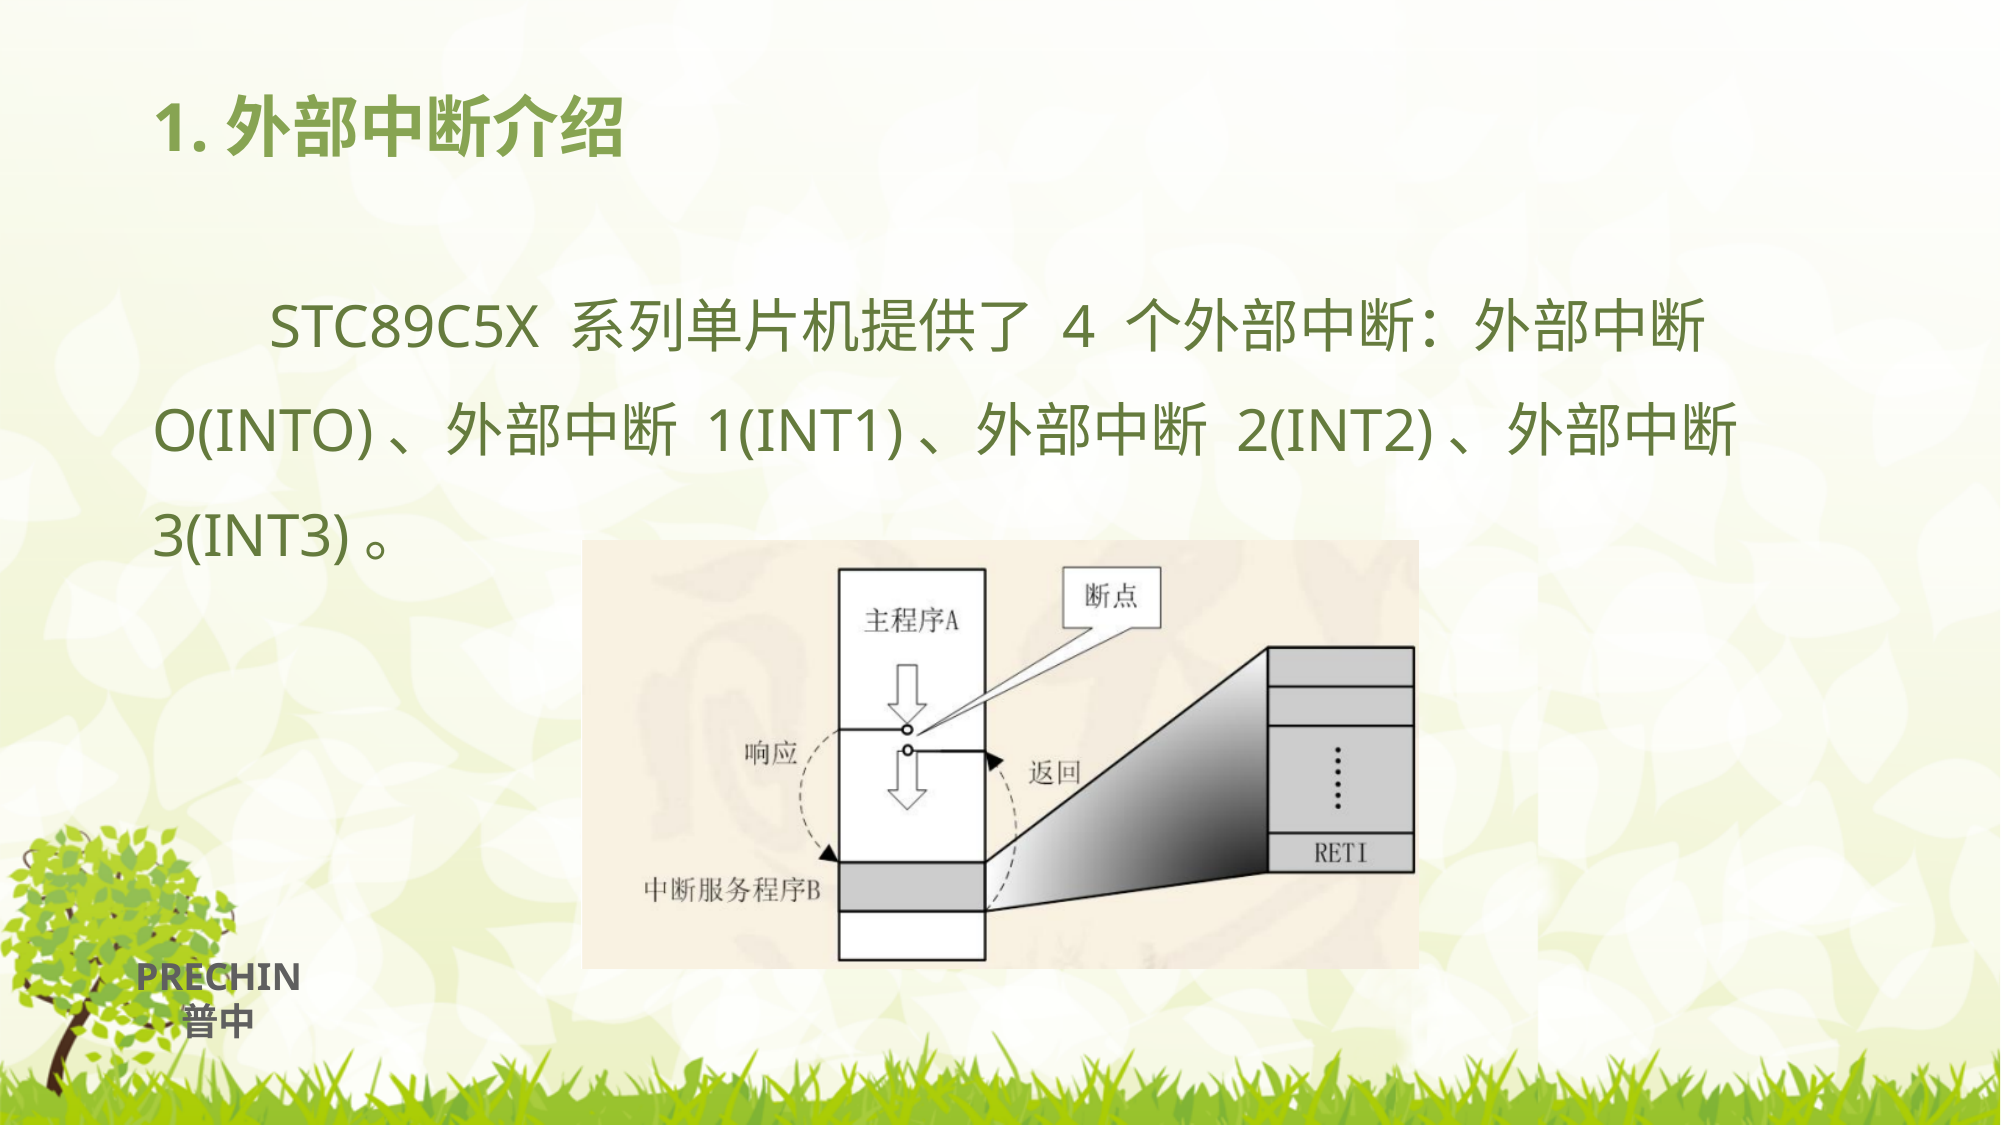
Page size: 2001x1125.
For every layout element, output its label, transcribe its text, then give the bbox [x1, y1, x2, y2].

picture [0, 0, 2001, 1125]
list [581, 540, 1419, 969]
title 1.外部中断介绍 [137, 59, 1863, 200]
text_box STC89C5X 系列单片机提供了 4 个外部中断：外部中断 O(INTO)、外部中断 1(INT1)、外部中断 2(INT2)、外部中断 3(INT3)。 [137, 246, 1863, 1041]
